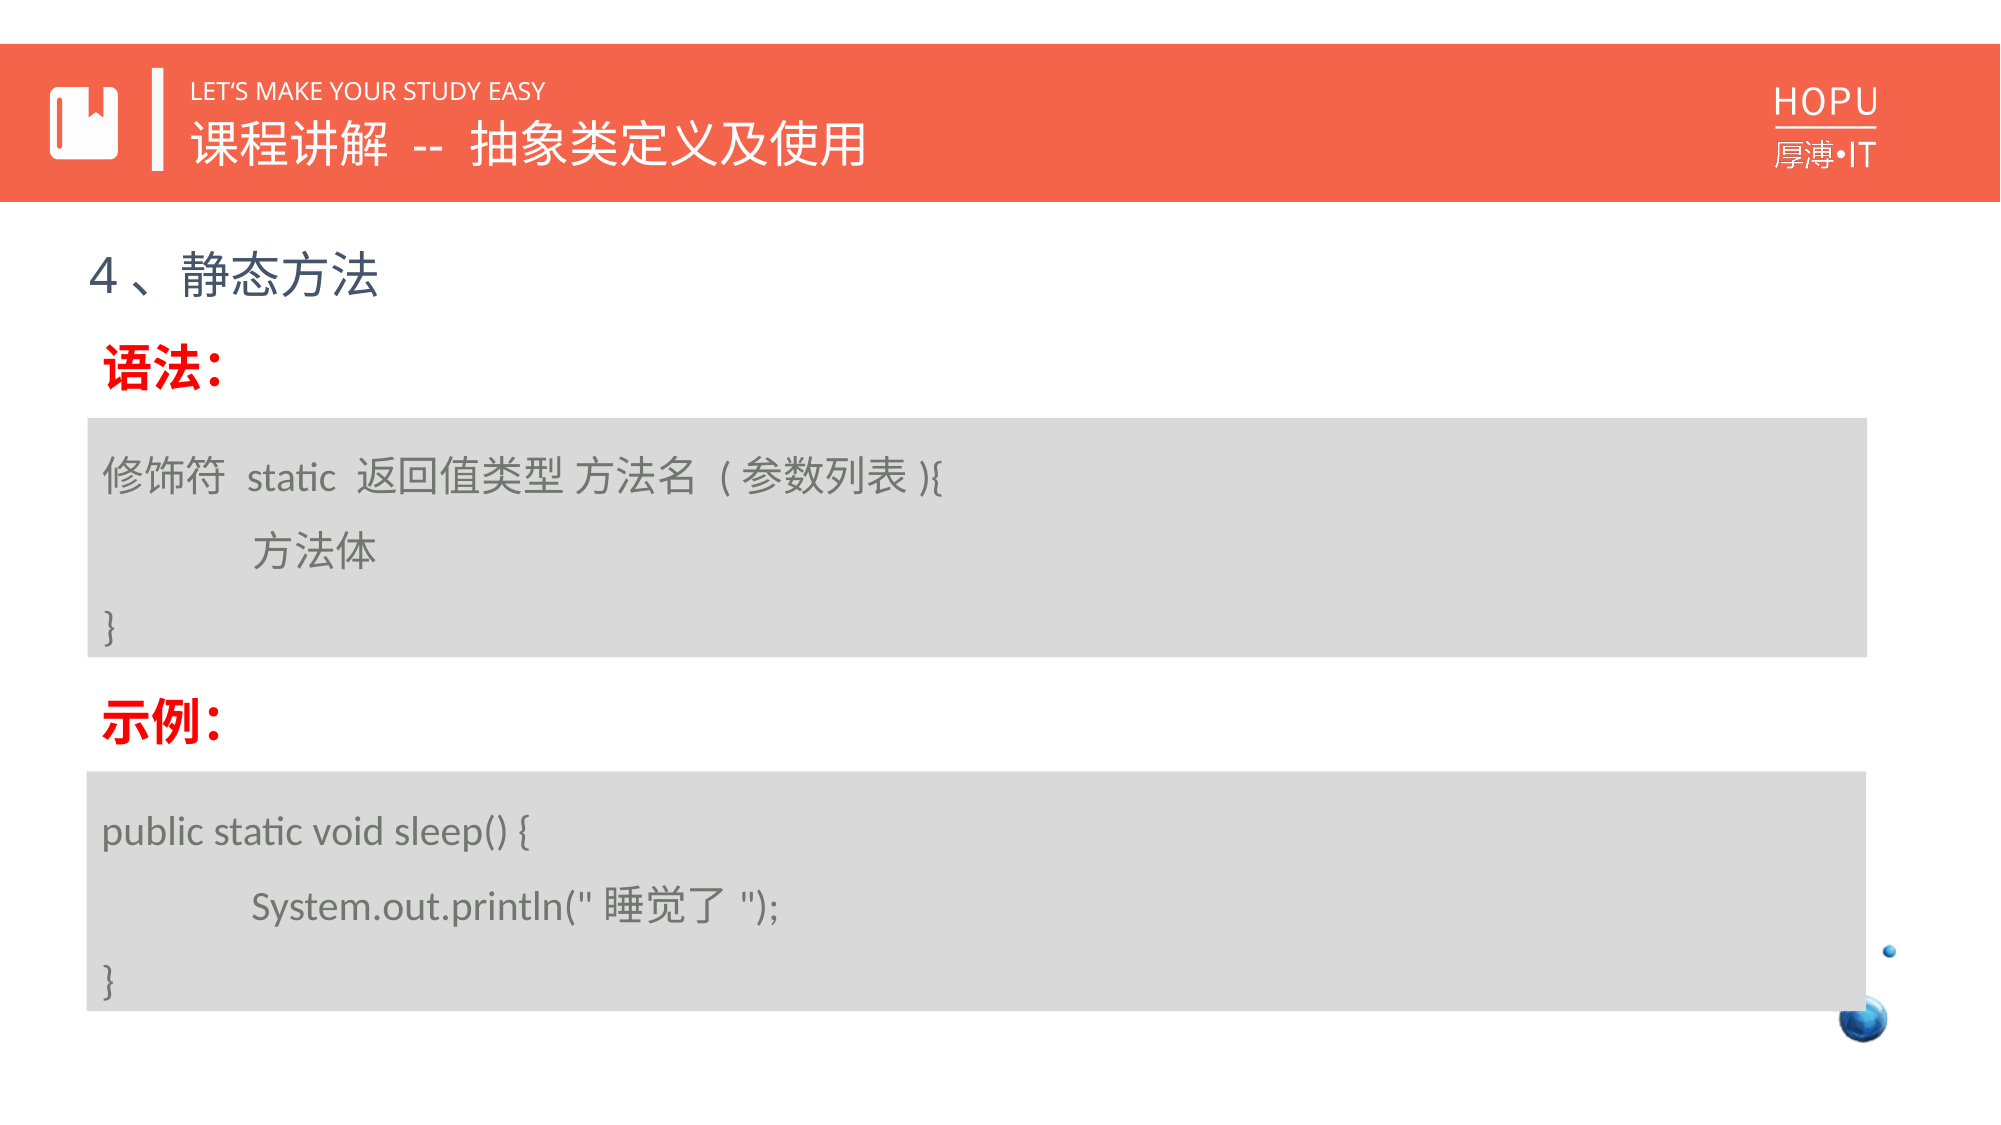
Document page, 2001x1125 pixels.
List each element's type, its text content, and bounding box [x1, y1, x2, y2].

text_box 示例： [87, 682, 267, 758]
picture [1773, 920, 1984, 1083]
text_box 课程讲解 -- 抽象类定义及使用 [316, 117, 1326, 180]
picture [1773, 75, 1878, 181]
text_box public static void sleep() { System.out.println("睡觉了"); } [86, 771, 1867, 1012]
text_box [316, 43, 2000, 203]
text_box 语法： [88, 328, 268, 404]
text_box 修饰符 static 返回值类型 方法名 (参数列表){ 方法体 } [87, 417, 1868, 658]
text_box 4、静态方法 [74, 206, 1880, 311]
text_box LET‘S MAKE YOUR STUDY EASY [316, 67, 893, 113]
picture [0, 0, 316, 253]
